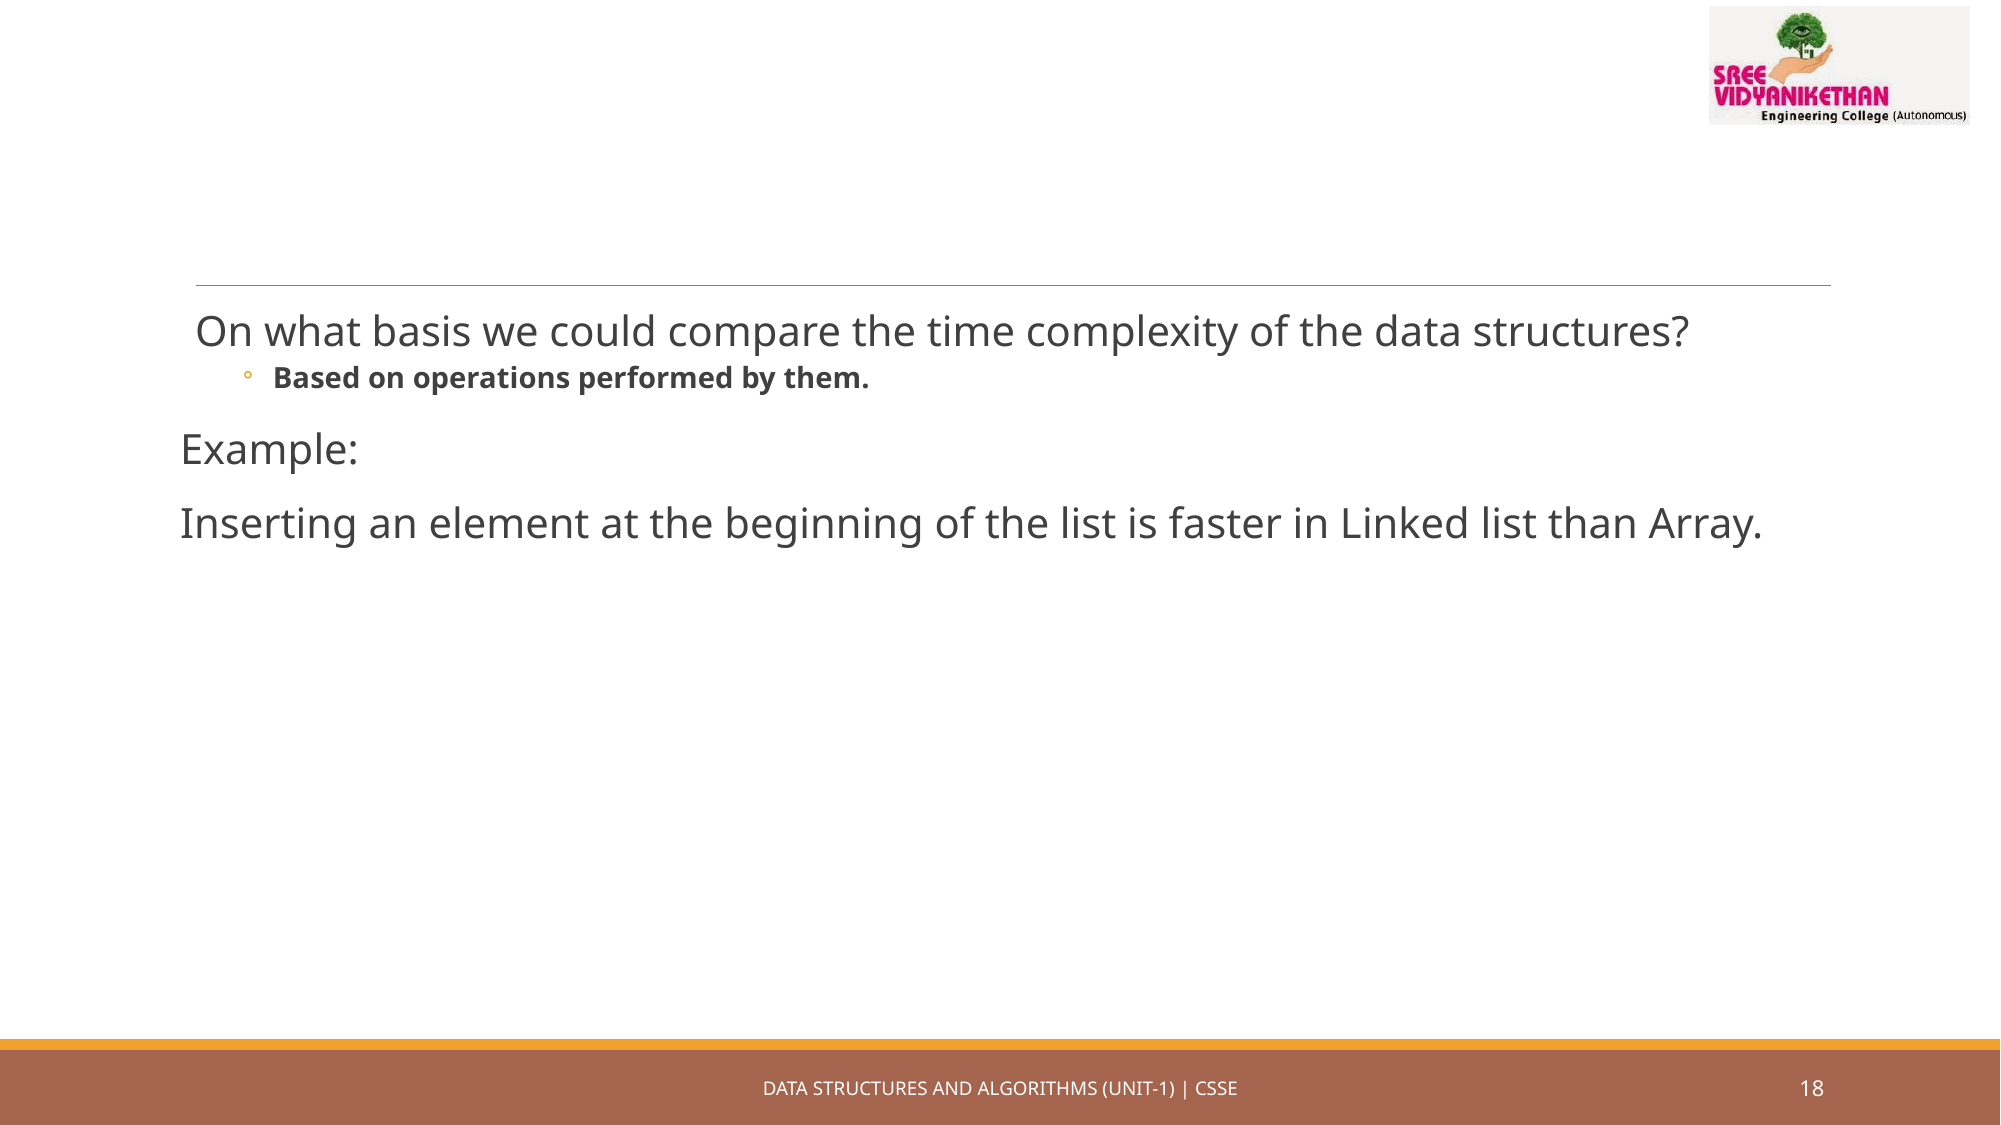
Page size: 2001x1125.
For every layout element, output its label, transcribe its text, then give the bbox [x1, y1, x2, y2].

picture [1709, 6, 1970, 125]
slide_number 18 [1624, 1059, 1840, 1120]
footer DATA STRUCTURES AND ALGORITHMS (UNIT-1) | CSSE [604, 1059, 1396, 1120]
list On what basis we could compare the time complexity of the data structures? Based on operations performed by them. Example: Inserting an element at the beginning of the list is faster in Linked list than Array. [180, 302, 1830, 963]
